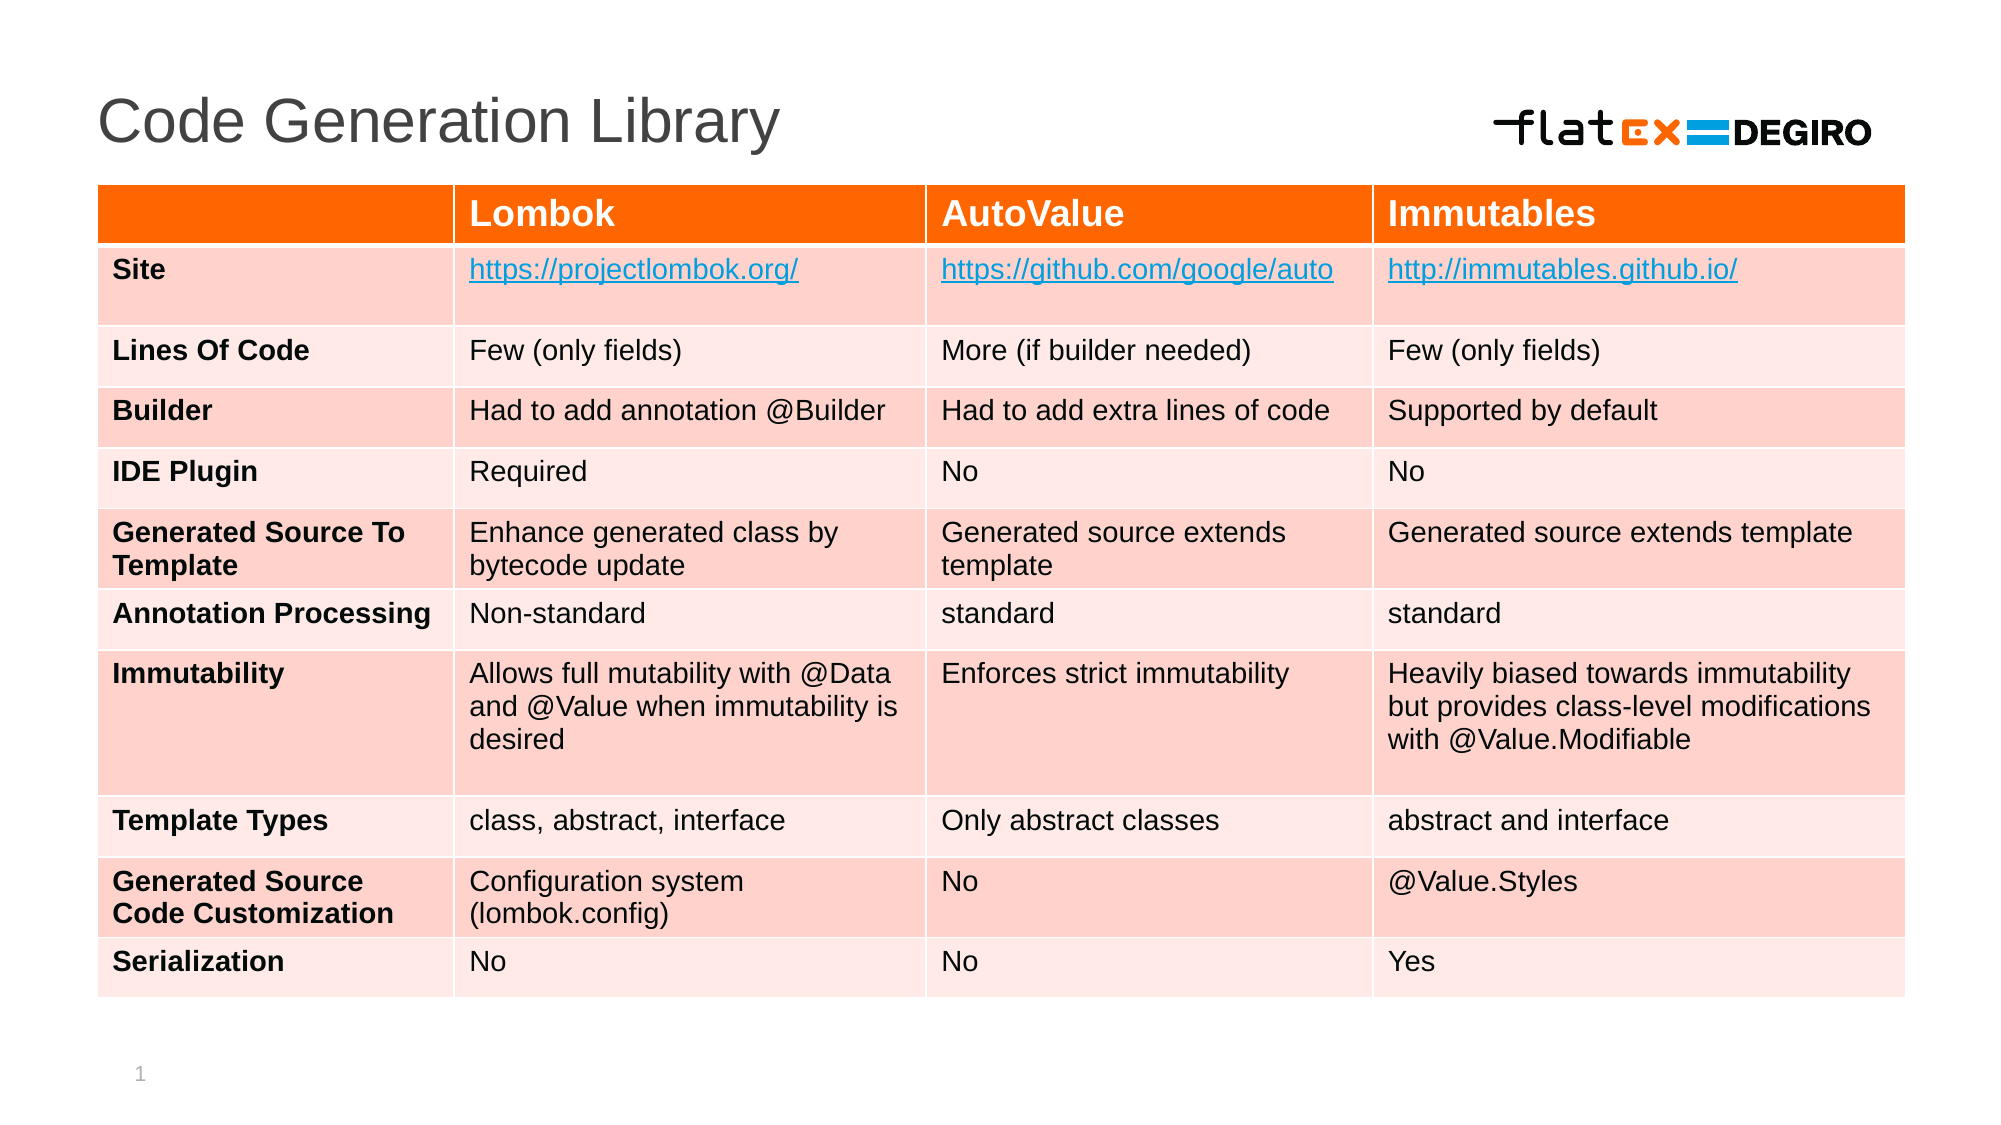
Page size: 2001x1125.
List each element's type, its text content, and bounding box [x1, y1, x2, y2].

table_cell Few (only fields) [1374, 327, 1905, 386]
table_cell standard [1374, 590, 1905, 649]
table_cell Few (only fields) [455, 327, 925, 386]
table_cell Non-standard [455, 590, 925, 649]
table_cell http://immutables.github.io/ [1374, 248, 1905, 325]
table_cell Annotation Processing [98, 590, 453, 649]
slide_number 1 [134, 1042, 247, 1103]
table_header Lombok [455, 185, 925, 243]
table_cell Supported by default [1374, 388, 1905, 447]
table_cell Enforces strict immutability [927, 651, 1372, 795]
table_cell Template Types [98, 797, 453, 856]
table_cell Heavily biased towards immutability but provides class-level modifications with @Value.Modifiable [1374, 651, 1905, 795]
table_cell https://projectlombok.org/ [455, 248, 925, 325]
table_cell standard [927, 590, 1372, 649]
table_cell Site [98, 248, 453, 325]
table_cell Had to add extra lines of code [927, 388, 1372, 447]
table_cell No [1374, 449, 1905, 508]
table_cell Configuration system (lombok.config) [455, 858, 925, 937]
table_cell Lines Of Code [98, 327, 453, 386]
table_cell Enhance generated class by bytecode update [455, 509, 925, 588]
table_cell https://github.com/google/auto [927, 248, 1372, 325]
table_cell Serialization [98, 938, 453, 997]
table_cell Allows full mutability with @Data and @Value when immutability is desired [455, 651, 925, 795]
table_cell Generated Source Code Customization [98, 858, 453, 937]
table_cell @Value.Styles [1374, 858, 1905, 937]
table_header [98, 185, 453, 243]
table_cell No [455, 938, 925, 997]
table_header AutoValue [927, 185, 1372, 243]
table_cell No [927, 938, 1372, 997]
table_cell Immutability [98, 651, 453, 795]
table_cell abstract and interface [1374, 797, 1905, 856]
table_cell class, abstract, interface [455, 797, 925, 856]
table_cell No [927, 449, 1372, 508]
table_header Immutables [1374, 185, 1905, 243]
table_cell Yes [1374, 938, 1905, 997]
table_cell Generated source extends template [927, 509, 1372, 588]
table_cell Required [455, 449, 925, 508]
table_cell Only abstract classes [927, 797, 1372, 856]
table_cell Had to add annotation @Builder [455, 388, 925, 447]
table_cell IDE Plugin [98, 449, 453, 508]
table_cell Generated Source To Template [98, 509, 453, 588]
table_cell Builder [98, 388, 453, 447]
title Code Generation Library [97, 60, 1473, 184]
table_cell No [927, 858, 1372, 937]
table_cell More (if builder needed) [927, 327, 1372, 386]
table_cell Generated source extends template [1374, 509, 1905, 588]
